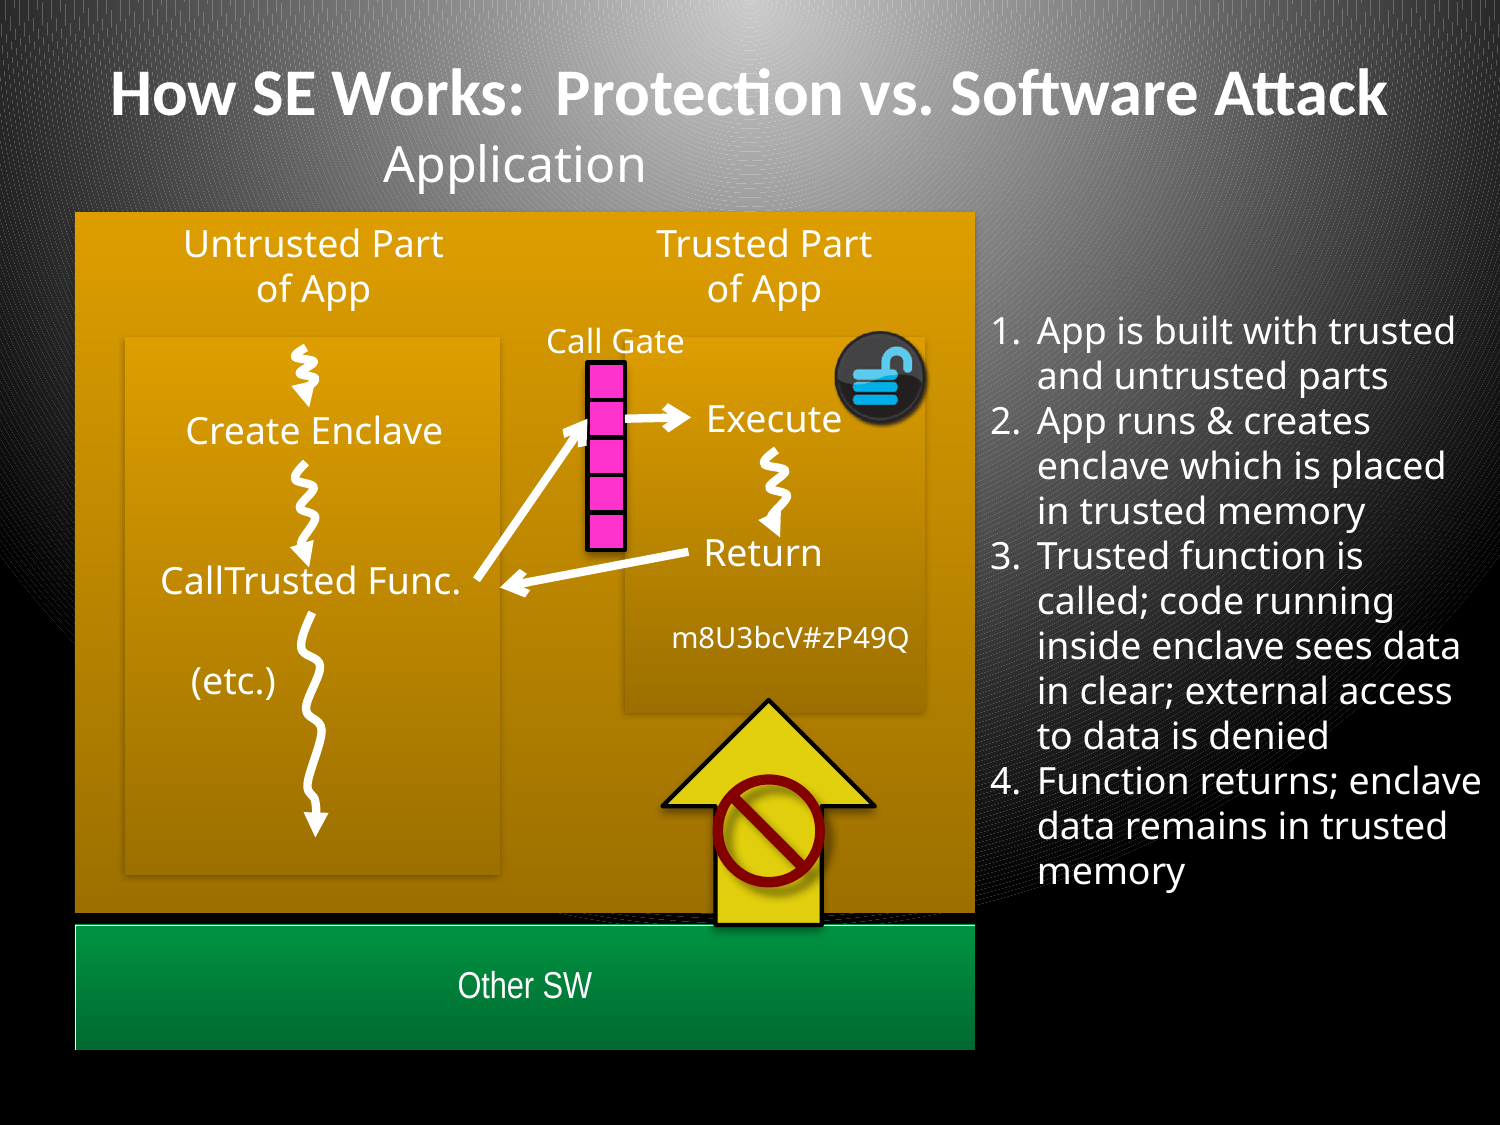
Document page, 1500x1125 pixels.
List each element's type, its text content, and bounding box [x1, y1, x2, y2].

text_box [701, 212, 975, 913]
title How SE Works: Protection vs. Software Attack [0, 25, 1500, 152]
text_box [294, 462, 316, 549]
text_box Trusted Part of App [641, 212, 888, 318]
text_box [301, 612, 323, 838]
text_box Other SW [73, 923, 977, 1052]
text_box [591, 473, 627, 510]
text_box Create Enclave [170, 399, 459, 460]
text_box [585, 398, 627, 435]
text_box Call Gate [531, 312, 701, 368]
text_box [499, 554, 688, 588]
text_box Execute [691, 387, 858, 448]
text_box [662, 699, 876, 926]
text_box [624, 419, 925, 713]
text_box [462, 418, 588, 581]
text_box Untrusted Part of App [168, 212, 460, 318]
text_box [74, 212, 657, 913]
text_box (etc.) [175, 649, 291, 710]
text_box [585, 368, 627, 398]
text_box Return [688, 521, 839, 582]
text_box [763, 449, 788, 521]
text_box App is built with trusted and untrusted parts App runs & creates enclave which is placed in trusted memory Trusted function is called; code running inside enclave sees data in clear; external access to data is denied Function returns; enclave data remains in trusted memory [974, 299, 1500, 950]
text_box [294, 347, 316, 399]
text_box [591, 435, 627, 473]
text_box [124, 337, 500, 875]
picture [824, 324, 934, 434]
text_box [631, 337, 818, 416]
text_box Application [368, 124, 663, 200]
text_box [591, 510, 627, 552]
text_box CallTrusted Func. [145, 549, 477, 610]
text_box m8U3bcV#zP49Q [656, 611, 925, 662]
